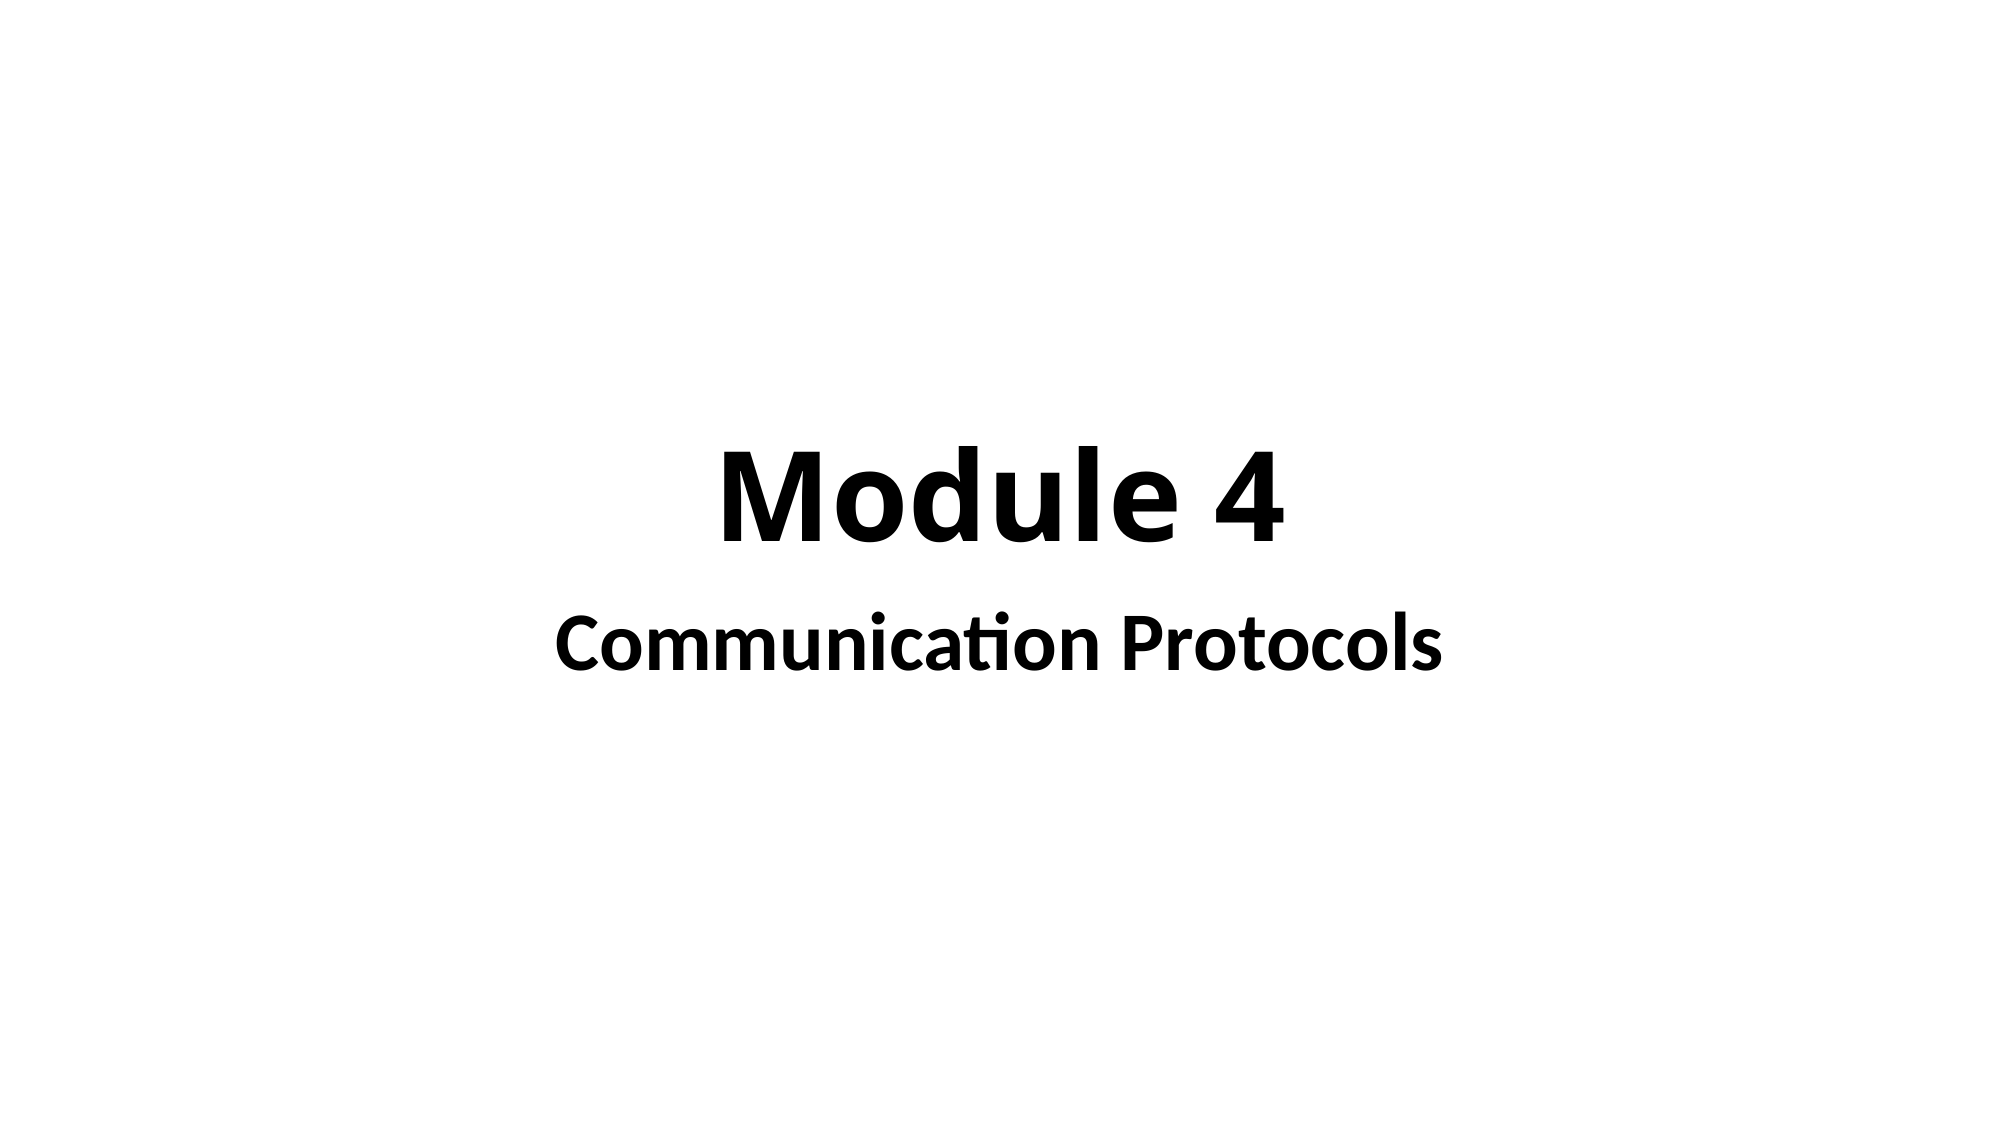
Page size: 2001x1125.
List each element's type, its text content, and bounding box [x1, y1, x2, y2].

subtitle Communication Protocols [249, 590, 1750, 863]
title Module 4 [249, 184, 1750, 576]
